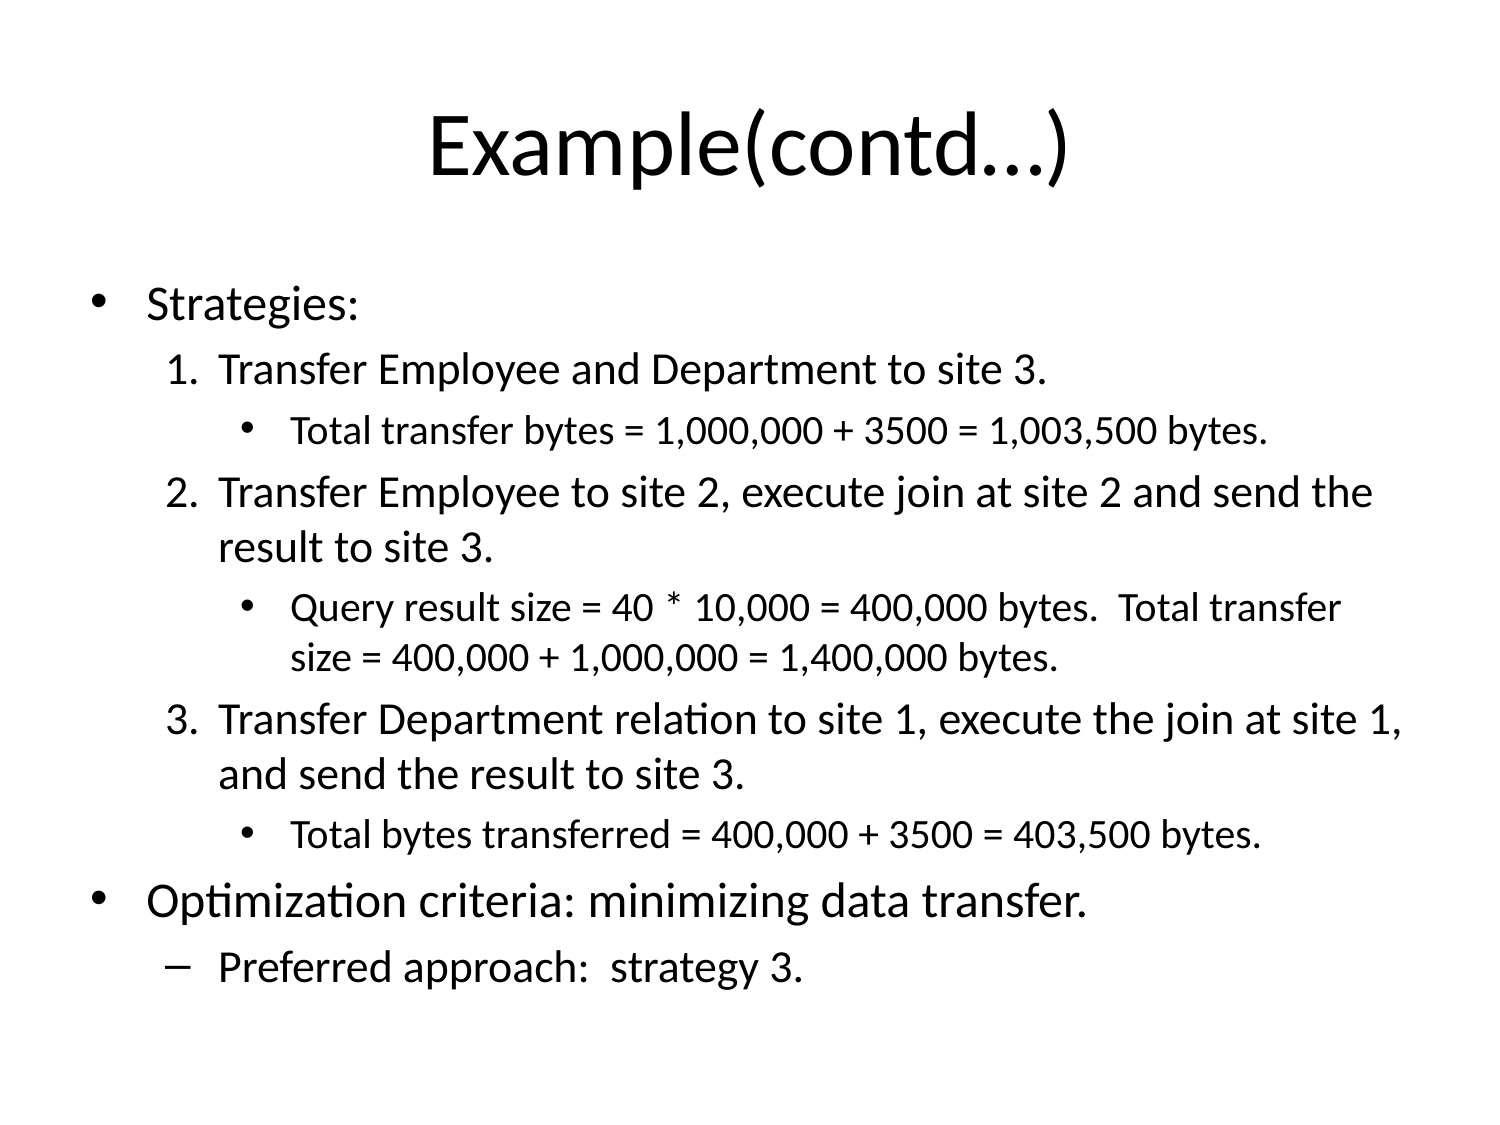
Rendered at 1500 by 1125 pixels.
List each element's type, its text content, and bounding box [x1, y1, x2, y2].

list Strategies: Transfer Employee and Department to site 3. Total transfer bytes = 1,000,000 + 3500 = 1,003,500 bytes. Transfer Employee to site 2, execute join at site 2 and send the result to site 3. Query result size = 40 * 10,000 = 400,000 bytes. Total transfer size = 400,000 + 1,000,000 = 1,400,000 bytes. Transfer Department relation to site 1, execute the join at site 1, and send the result to site 3. Total bytes transferred = 400,000 + 3500 = 403,500 bytes. Optimization criteria: minimizing data transfer. Preferred approach: strategy 3. [75, 262, 1425, 1005]
title Example(contd…) [75, 45, 1425, 233]
